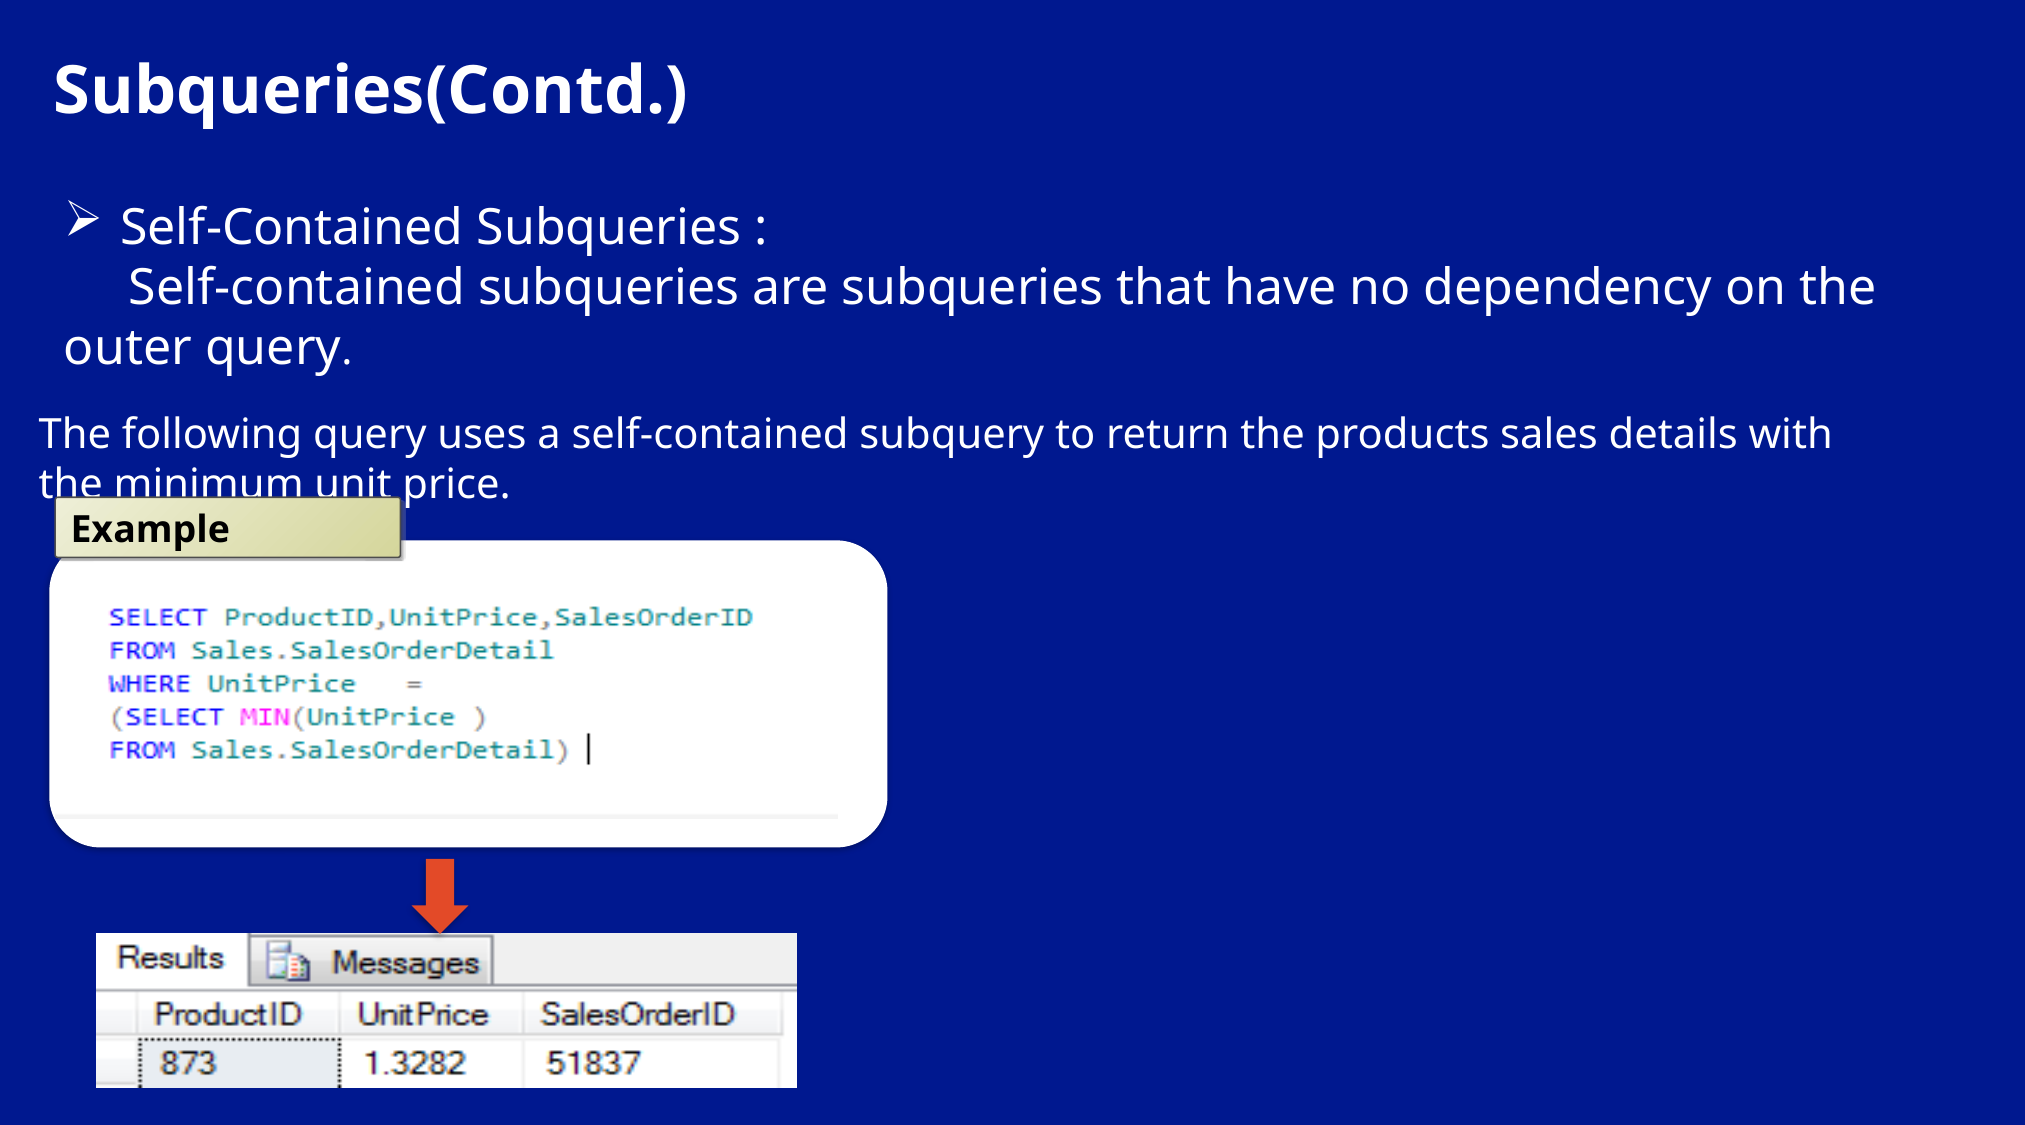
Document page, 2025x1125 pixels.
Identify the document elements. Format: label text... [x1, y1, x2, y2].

picture [54, 568, 838, 819]
picture [96, 933, 797, 1088]
text_box Self-Contained Subqueries : Self-contained subqueries are subqueries that have no dependency on the outer query. [49, 187, 2000, 383]
text_box [54, 539, 889, 849]
text_box Subqueries(Contd.) [39, 39, 704, 135]
text_box Example [55, 497, 401, 558]
text_box The following query uses a self-contained subquery to return the products sales details with the minimum unit price. [23, 399, 1887, 514]
text_box [411, 858, 470, 932]
